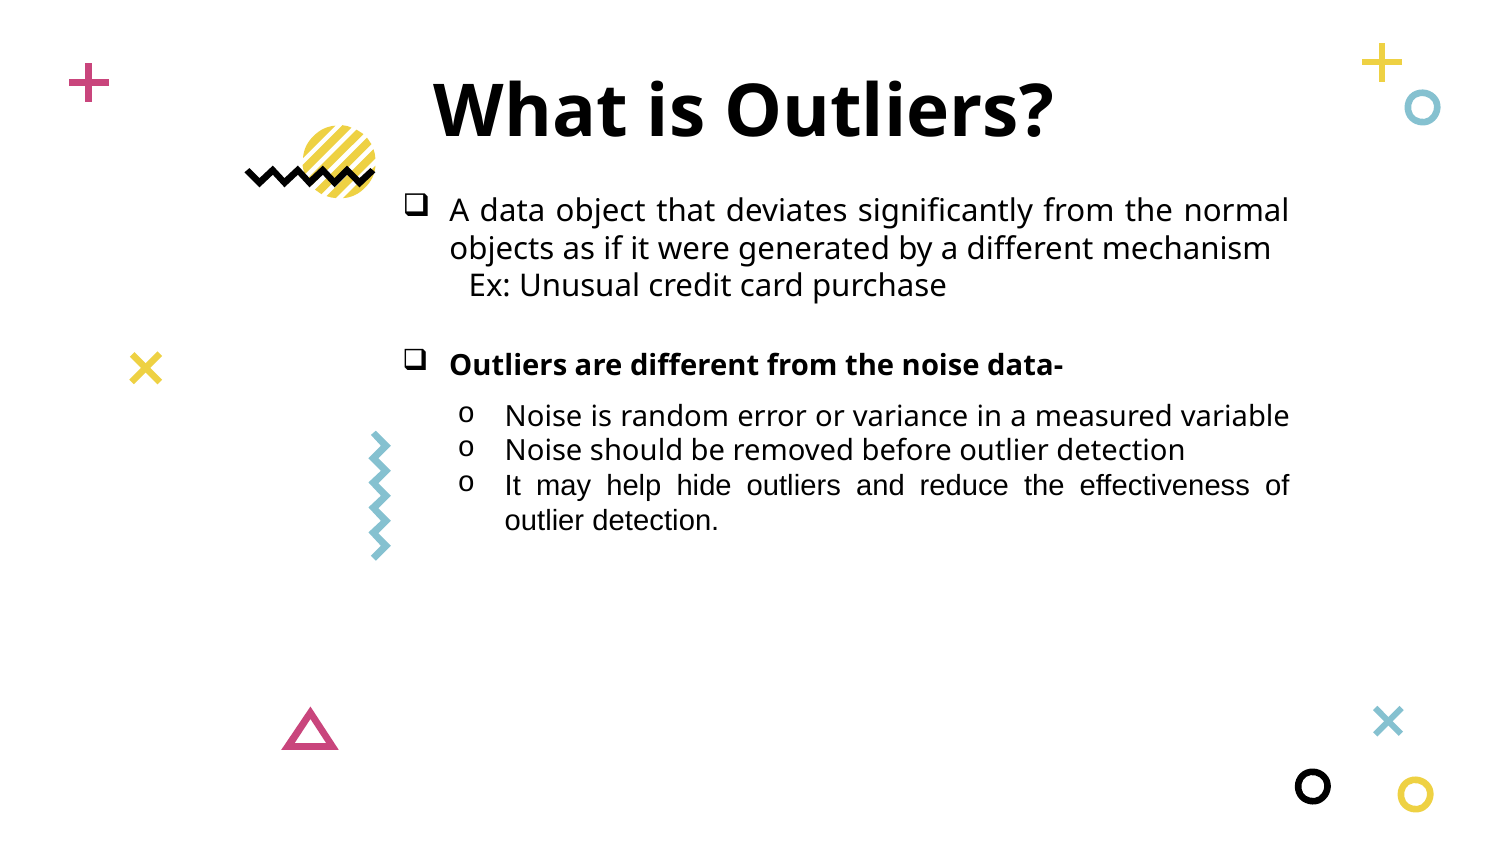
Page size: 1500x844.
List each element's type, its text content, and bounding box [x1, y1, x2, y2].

text_box Noise is random error or variance in a measured variable Noise should be removed before outlier detection It may help hide outliers and reduce the effectiveness of outlier detection. [442, 389, 1306, 544]
text_box Outliers are different from the noise data- [387, 338, 1249, 389]
title What is Outliers? [418, 48, 1275, 175]
subtitle A data object that deviates significantly from the normal objects as if it were generated by a different mechanism Ex: Unusual credit card purchase [387, 175, 1306, 324]
